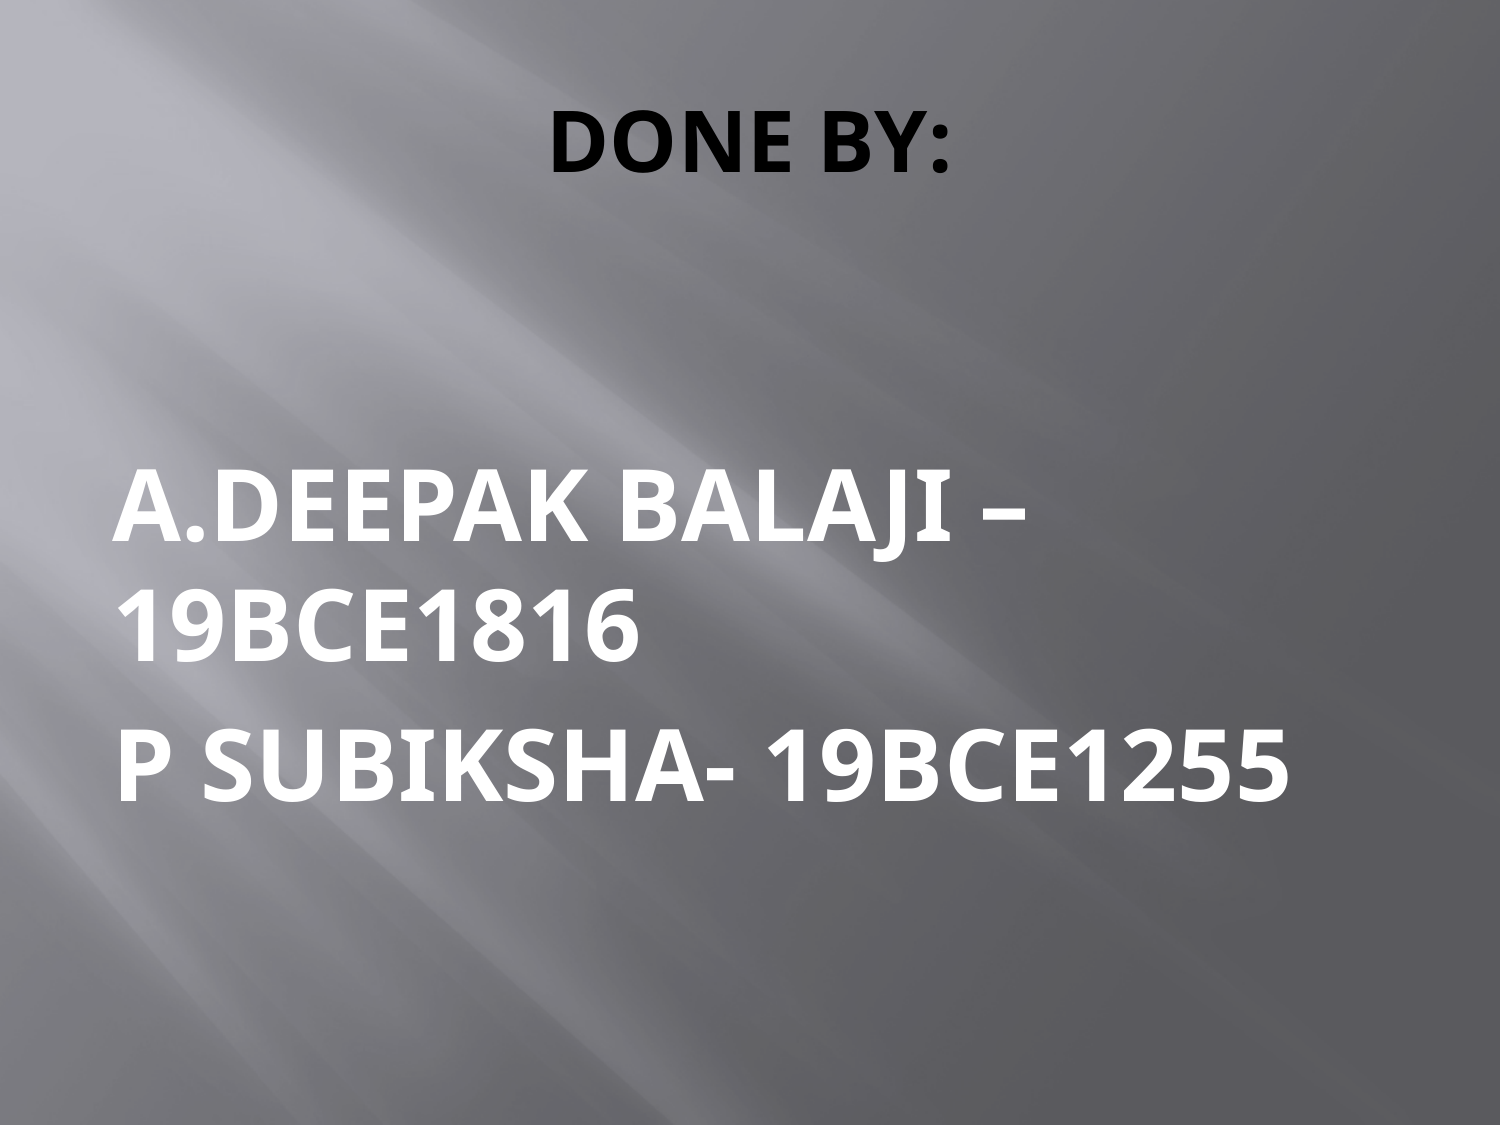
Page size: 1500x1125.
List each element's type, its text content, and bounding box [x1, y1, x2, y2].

list A.DEEPAK BALAJI –19BCE1816 P SUBIKSHA- 19BCE1255 [75, 262, 1425, 1035]
title DONE BY: [75, 45, 1425, 233]
